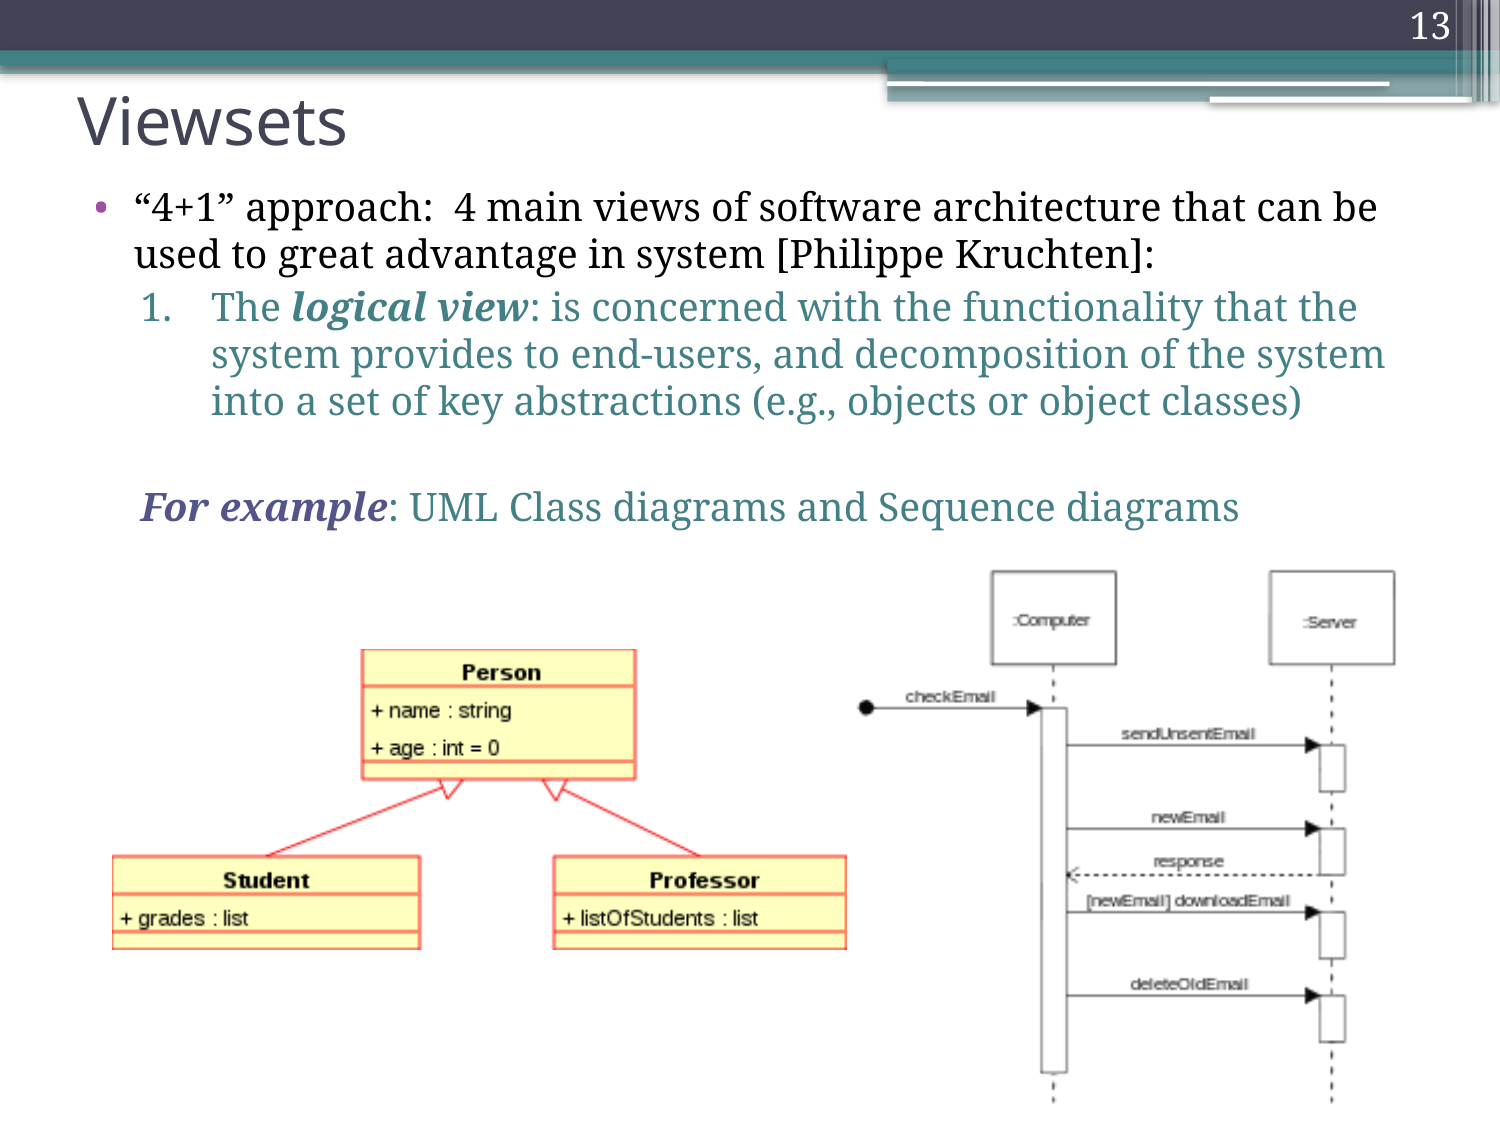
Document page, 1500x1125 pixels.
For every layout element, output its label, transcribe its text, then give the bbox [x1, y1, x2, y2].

slide_number 13 [1341, 0, 1466, 61]
picture [112, 550, 1417, 1125]
title Viewsets [62, 50, 1413, 174]
list “4+1” approach: 4 main views of software architecture that can be used to great advantage in system [Philippe Kruchten]: The logical view: is concerned with the functionality that the system provides to end-users, and decomposition of the system into a set of key abstractions (e.g., objects or object classes) For example: UML Class diagrams and Sequence diagrams [62, 174, 1413, 575]
